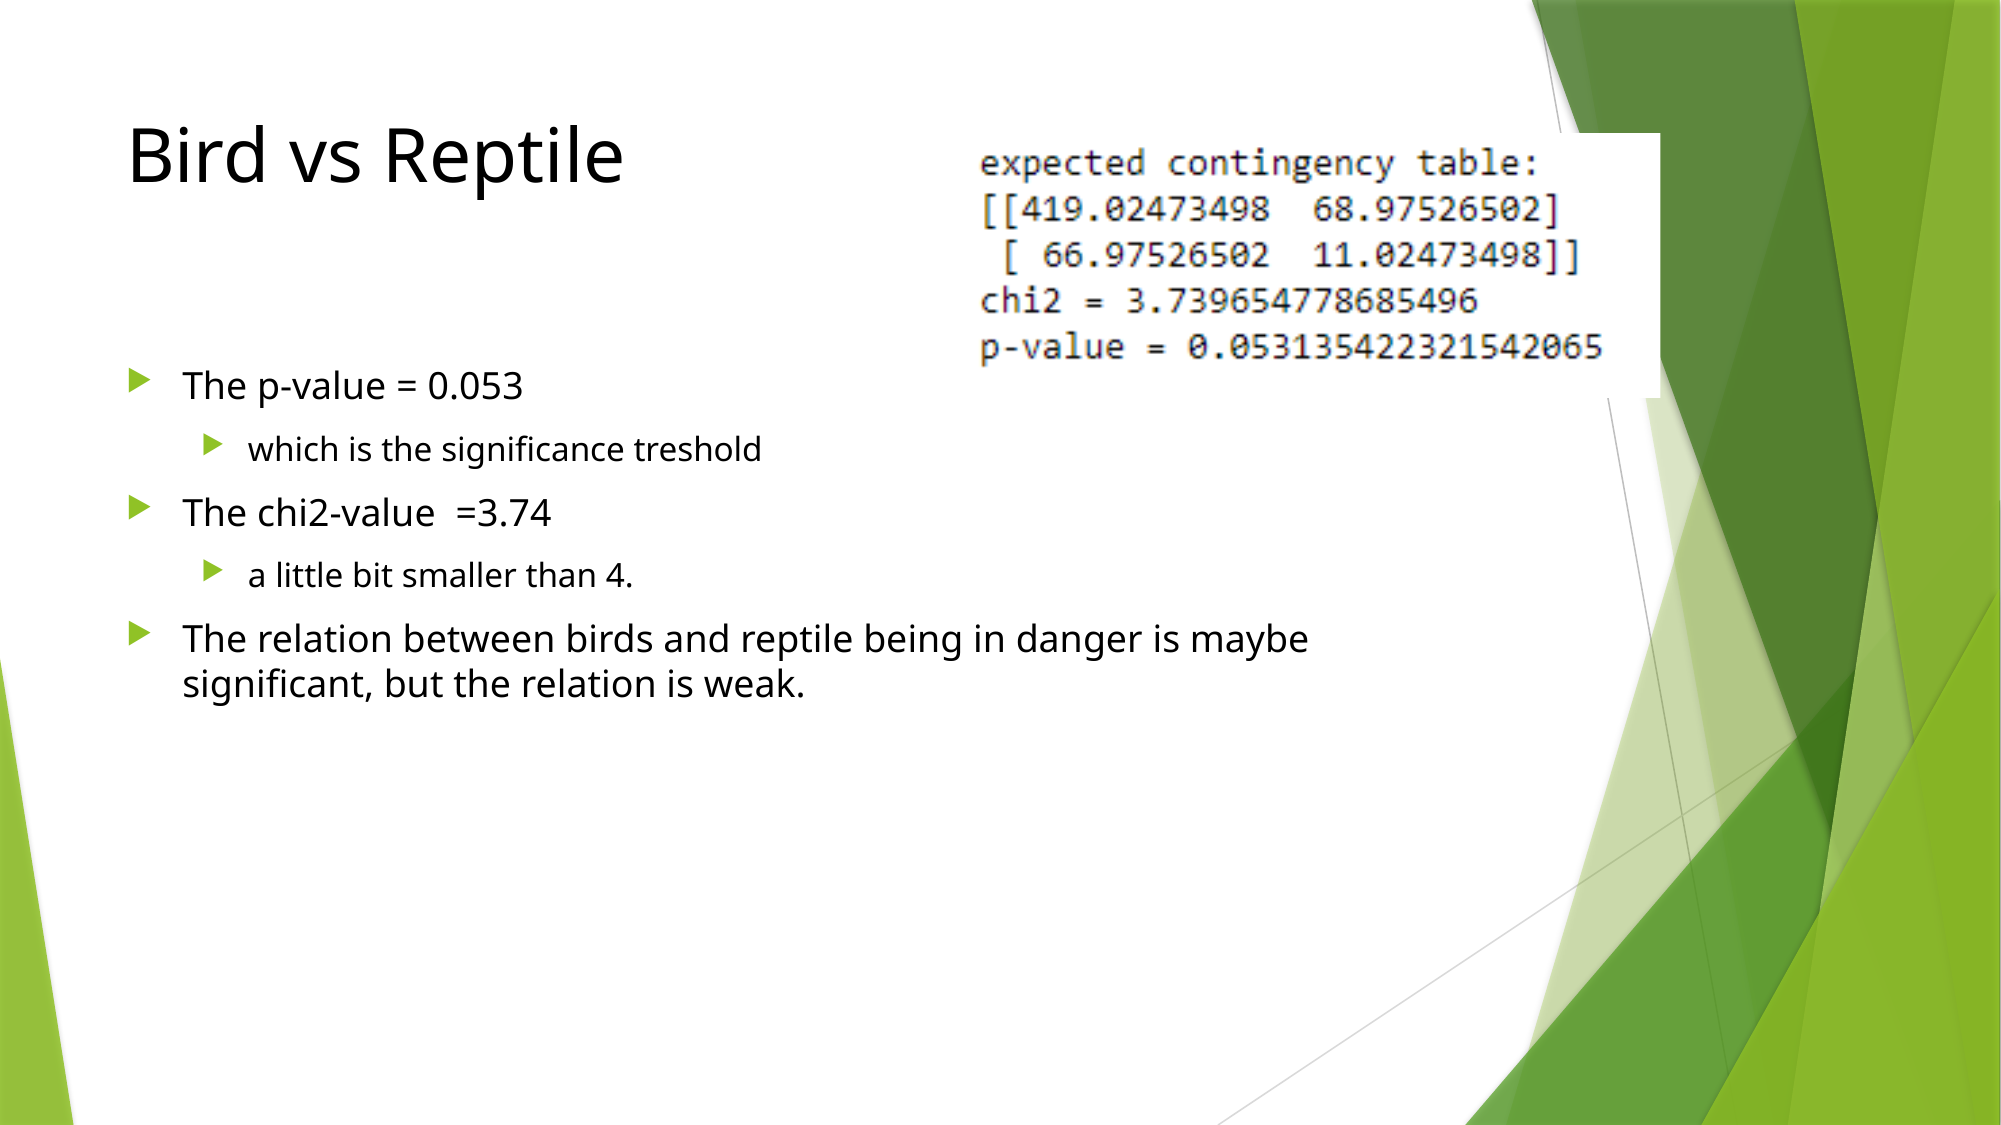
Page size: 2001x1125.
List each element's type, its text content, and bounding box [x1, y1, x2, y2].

title Bird vs Reptile [111, 99, 1522, 317]
picture [973, 133, 1661, 399]
list The p-value = 0.053 which is the significance treshold The chi2-value =3.74 a little bit smaller than 4. The relation between birds and reptile being in danger is maybe significant, but the relation is weak. [111, 354, 1522, 992]
